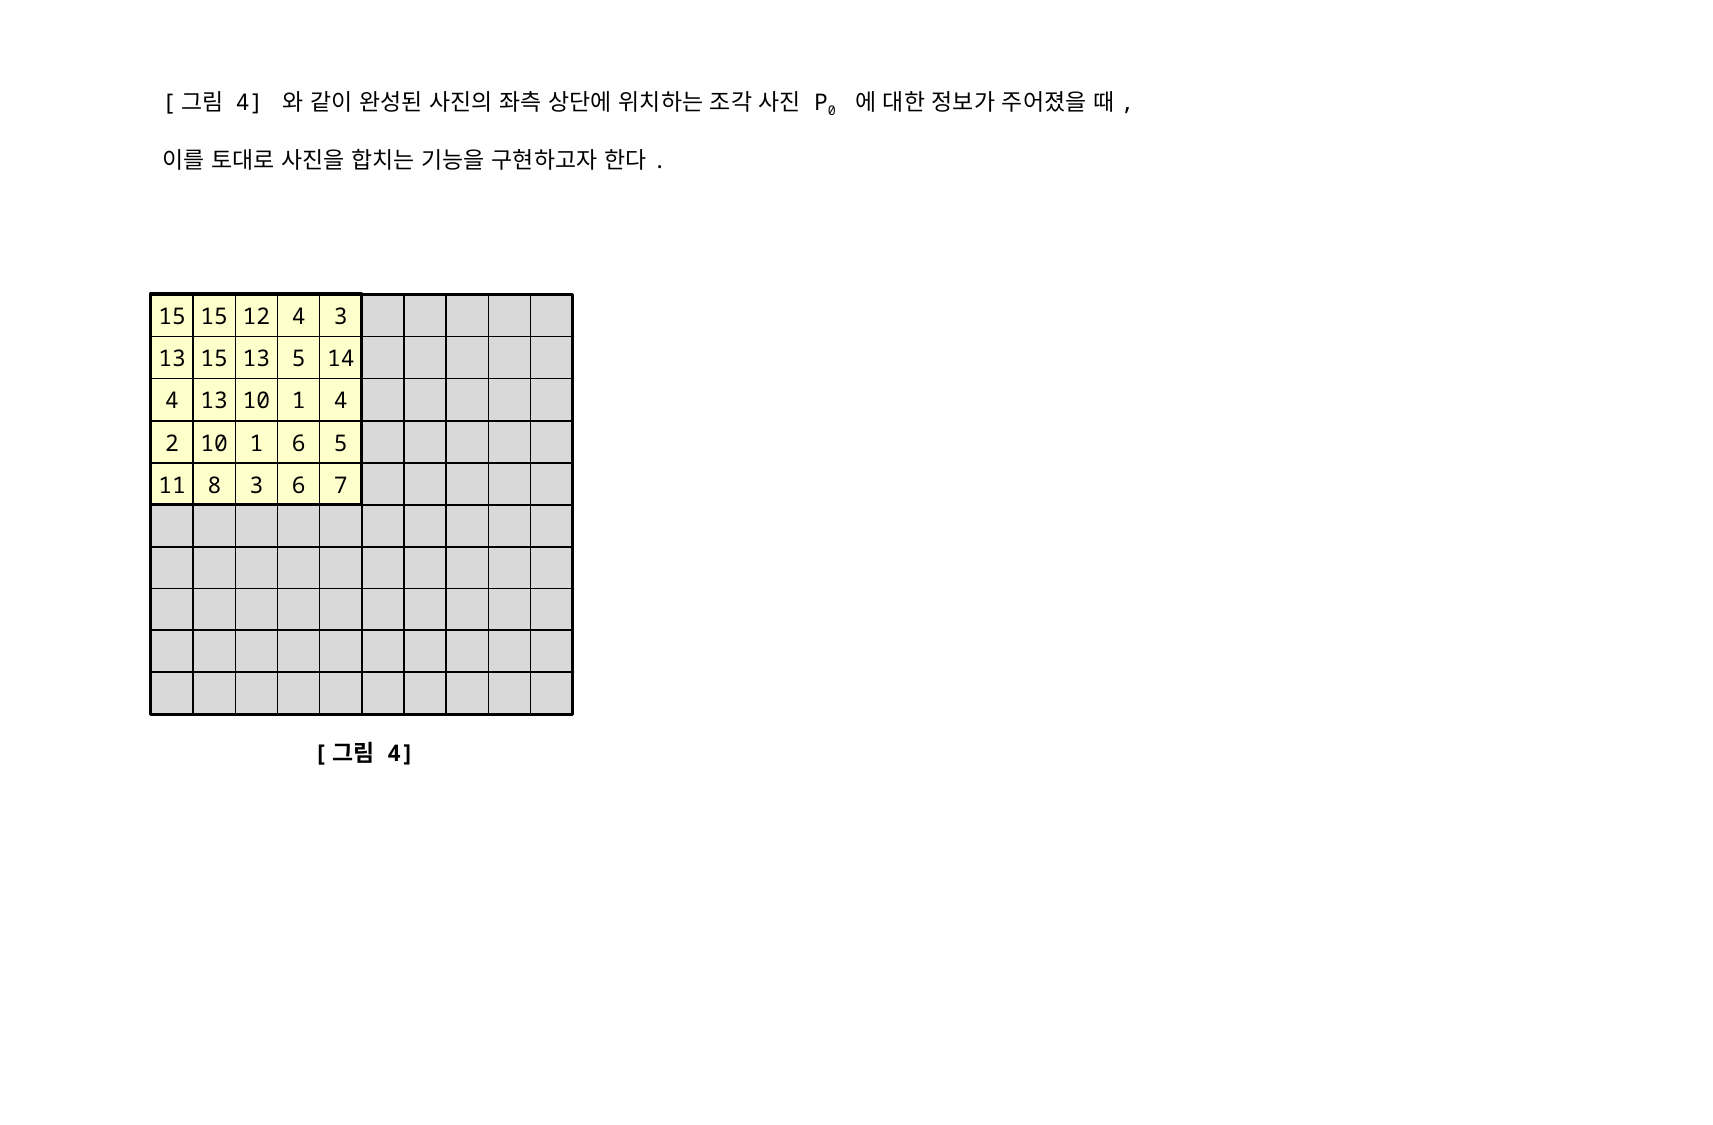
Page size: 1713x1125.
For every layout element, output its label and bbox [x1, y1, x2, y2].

text_box [298, 723, 444, 774]
text_box [147, 48, 1150, 181]
text_box [148, 292, 575, 716]
